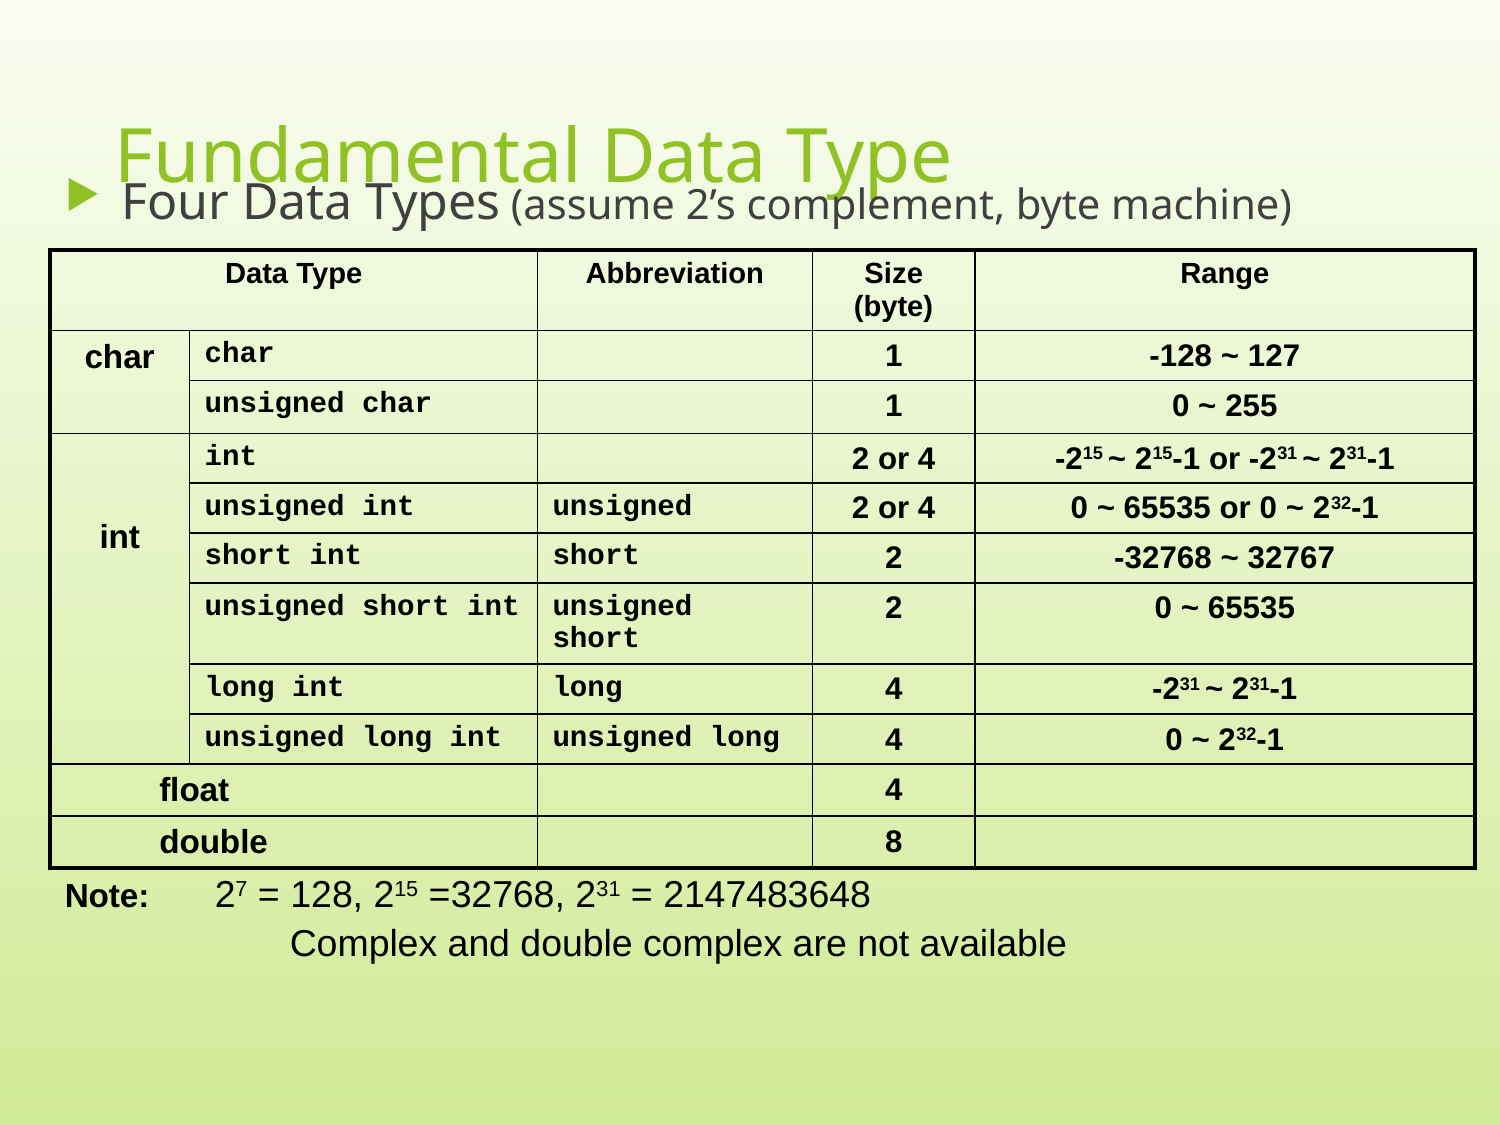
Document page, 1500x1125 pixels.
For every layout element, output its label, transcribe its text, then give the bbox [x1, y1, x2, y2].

table_cell -231 ~ 231-1 [976, 665, 1473, 713]
table_cell 2 or 4 [813, 434, 974, 482]
table_cell 0 ~ 255 [976, 381, 1473, 433]
title Fundamental Data Type [99, 99, 1142, 162]
text_box Note: 27 = 128, 215 =32768, 231 = 2147483648 Complex and double complex are not available [49, 862, 1475, 971]
table_cell unsigned long [538, 715, 812, 763]
table_cell [976, 765, 1473, 815]
table_cell long [538, 665, 812, 713]
table_cell 4 [813, 765, 974, 815]
table_cell int [52, 434, 189, 763]
table_cell double [52, 817, 537, 862]
table_cell 1 [813, 331, 974, 380]
table_cell float [52, 765, 537, 815]
table_cell [538, 331, 812, 380]
table_cell -128 ~ 127 [976, 331, 1473, 380]
table_cell char [52, 331, 189, 433]
table_cell int [190, 434, 537, 482]
table_header Abbreviation [538, 252, 812, 330]
table_cell 2 [813, 534, 974, 582]
table_cell [538, 765, 812, 815]
table_cell short int [190, 534, 537, 582]
table_cell 8 [813, 817, 974, 862]
table_cell 0 ~ 65535 or 0 ~ 232-1 [976, 484, 1473, 532]
table_cell short [538, 534, 812, 582]
table_header Data Type [52, 252, 537, 330]
table_cell 2 [813, 584, 974, 663]
table_cell unsigned int [190, 484, 537, 532]
table_cell unsigned short int [190, 584, 537, 663]
table_cell 0 ~ 232-1 [976, 715, 1473, 763]
list Four Data Types (assume 2’s complement, byte machine) [50, 162, 1475, 248]
table_cell unsigned short [538, 584, 812, 663]
table_cell char [190, 331, 537, 380]
table_cell [538, 817, 812, 862]
table_cell 1 [813, 381, 974, 433]
table_cell 4 [813, 715, 974, 763]
table_cell unsigned char [190, 381, 537, 433]
table_cell unsigned long int [190, 715, 537, 763]
table_cell [976, 817, 1473, 862]
table_header Range [976, 252, 1473, 330]
table_cell 0 ~ 65535 [976, 584, 1473, 663]
table_cell [538, 434, 812, 482]
table_cell 4 [813, 665, 974, 713]
table_header Size (byte) [813, 252, 974, 330]
table_cell -215 ~ 215-1 or -231 ~ 231-1 [976, 434, 1473, 482]
table_cell 2 or 4 [813, 484, 974, 532]
table_cell [538, 381, 812, 433]
table_cell unsigned [538, 484, 812, 532]
table_cell long int [190, 665, 537, 713]
table_cell -32768 ~ 32767 [976, 534, 1473, 582]
